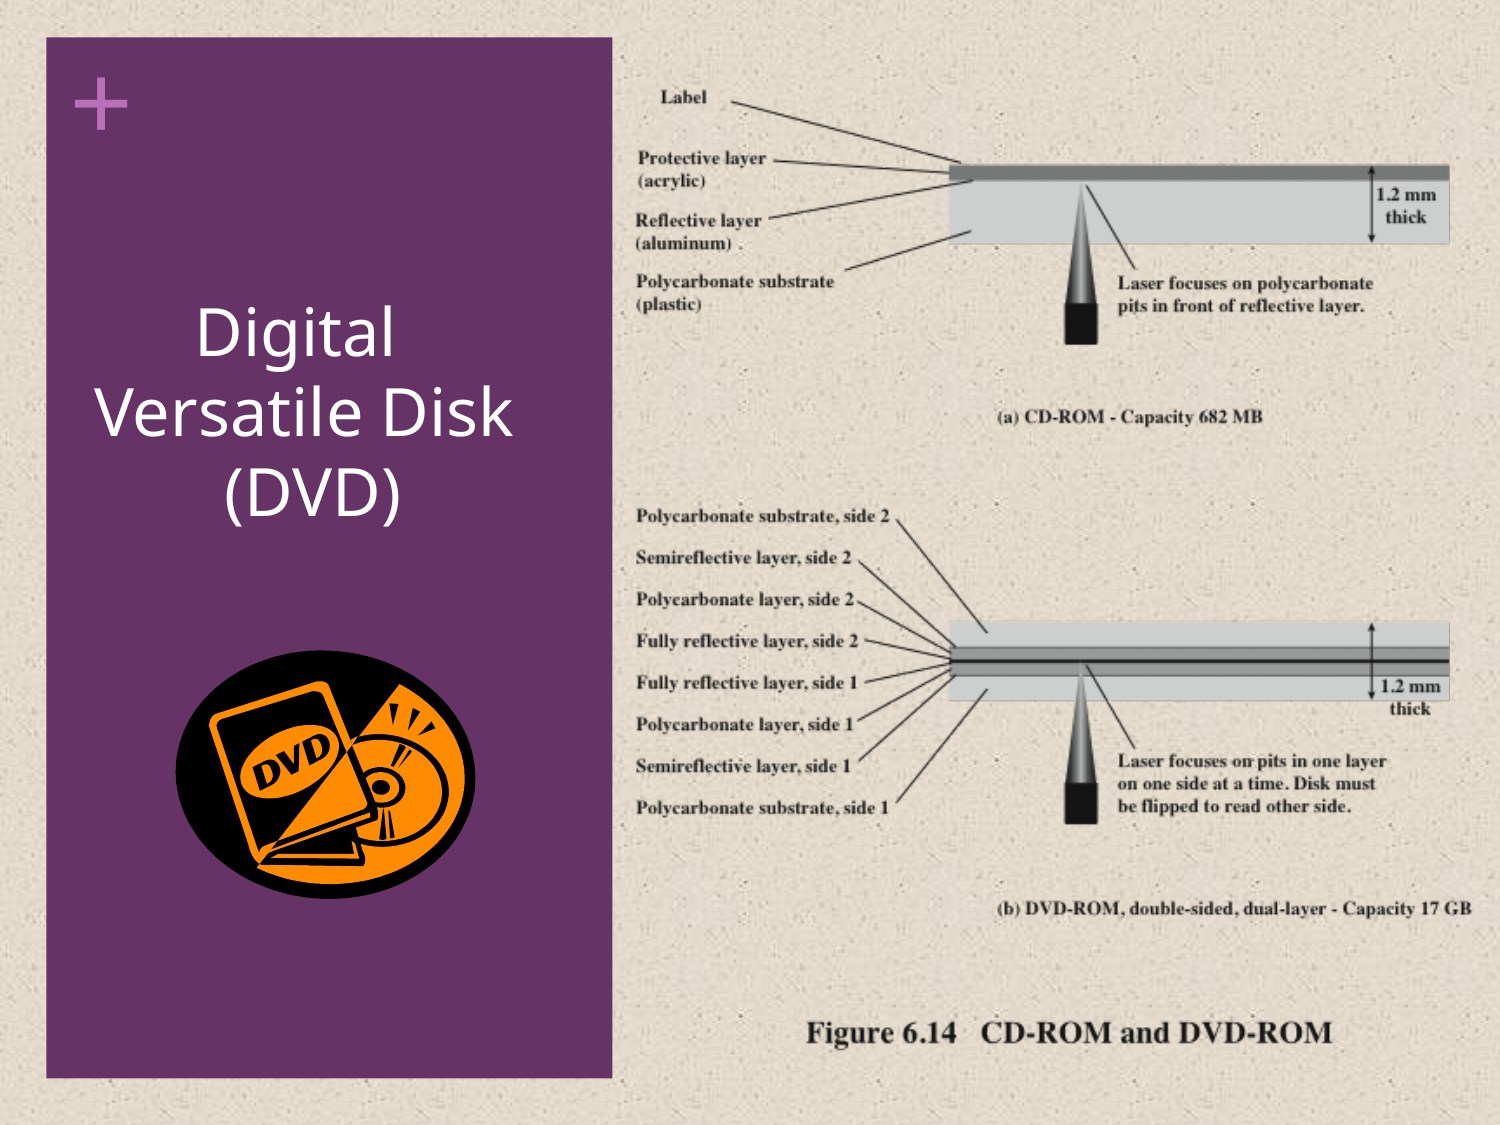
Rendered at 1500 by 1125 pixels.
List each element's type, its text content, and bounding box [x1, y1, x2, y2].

picture [174, 649, 477, 901]
picture [0, 0, 1500, 1125]
title Digital Versatile Disk (DVD) [37, 224, 567, 538]
